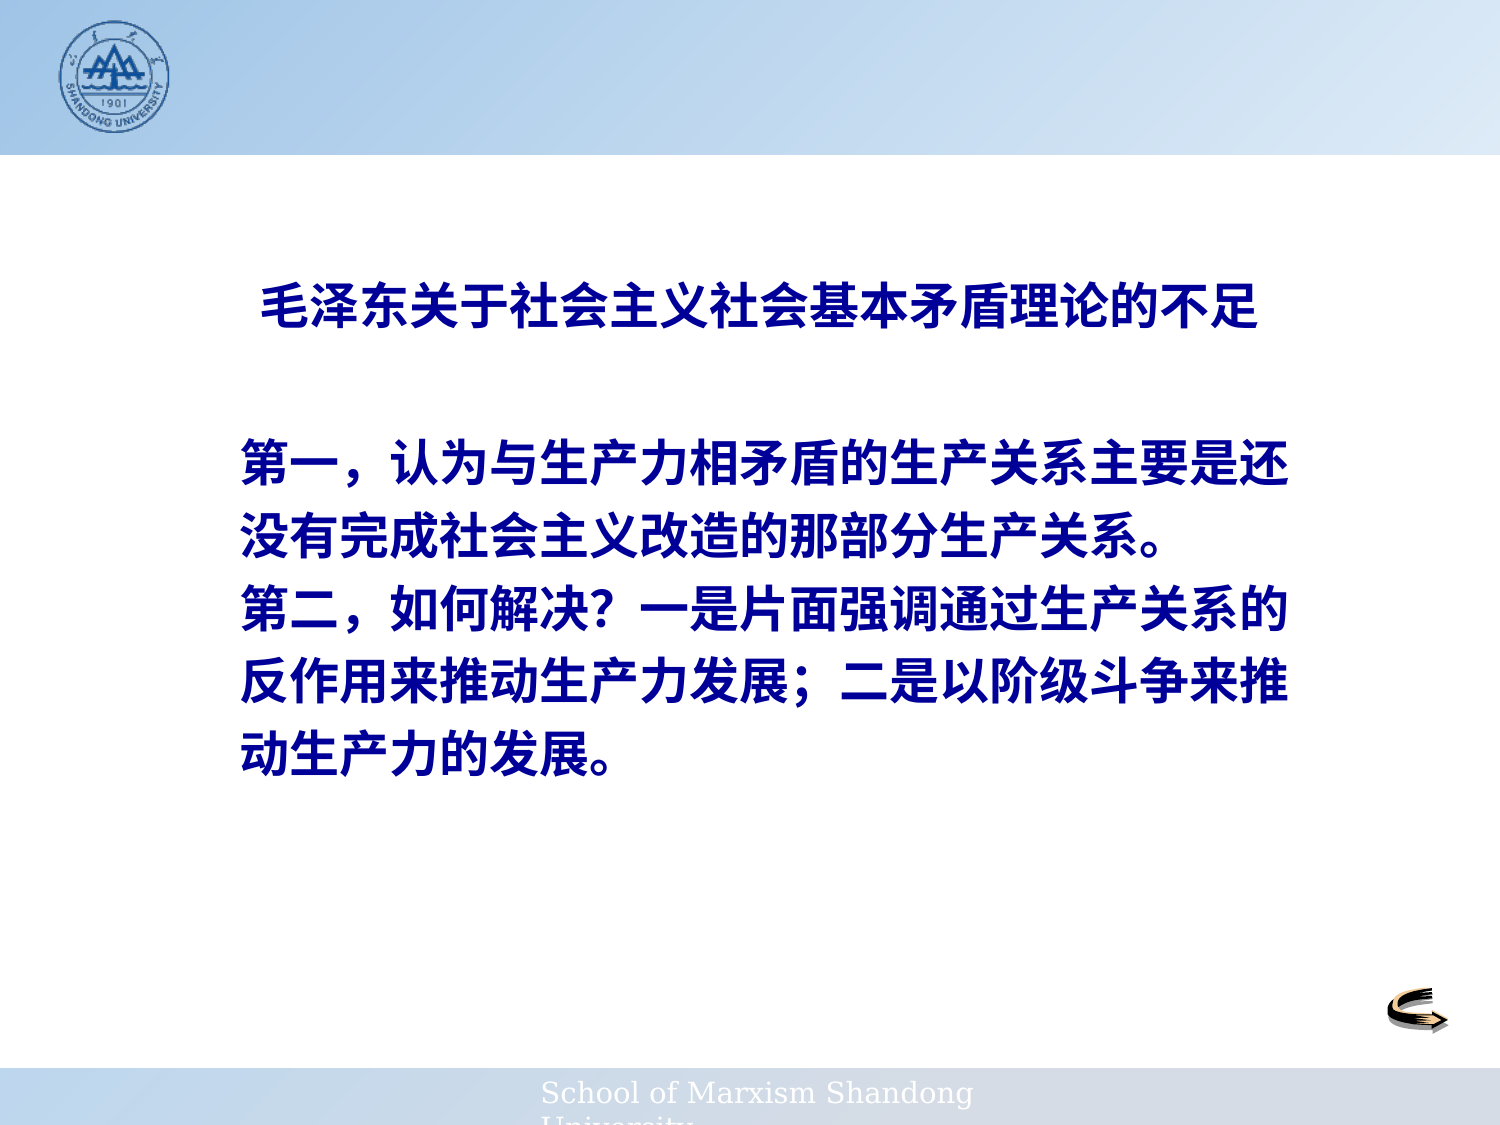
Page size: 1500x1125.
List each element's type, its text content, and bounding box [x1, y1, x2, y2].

text_box 第一，认为与生产力相矛盾的生产关系主要是还没有完成社会主义改造的那部分生产关系。 第二，如何解决？一是片面强调通过生产关系的反作用来推动生产力发展；二是以阶级斗争来推动生产力的发展。 [225, 410, 1306, 791]
picture [41, 0, 172, 142]
text_box 毛泽东关于社会主义社会基本矛盾理论的不足 [155, 267, 1375, 343]
picture [1387, 987, 1450, 1035]
